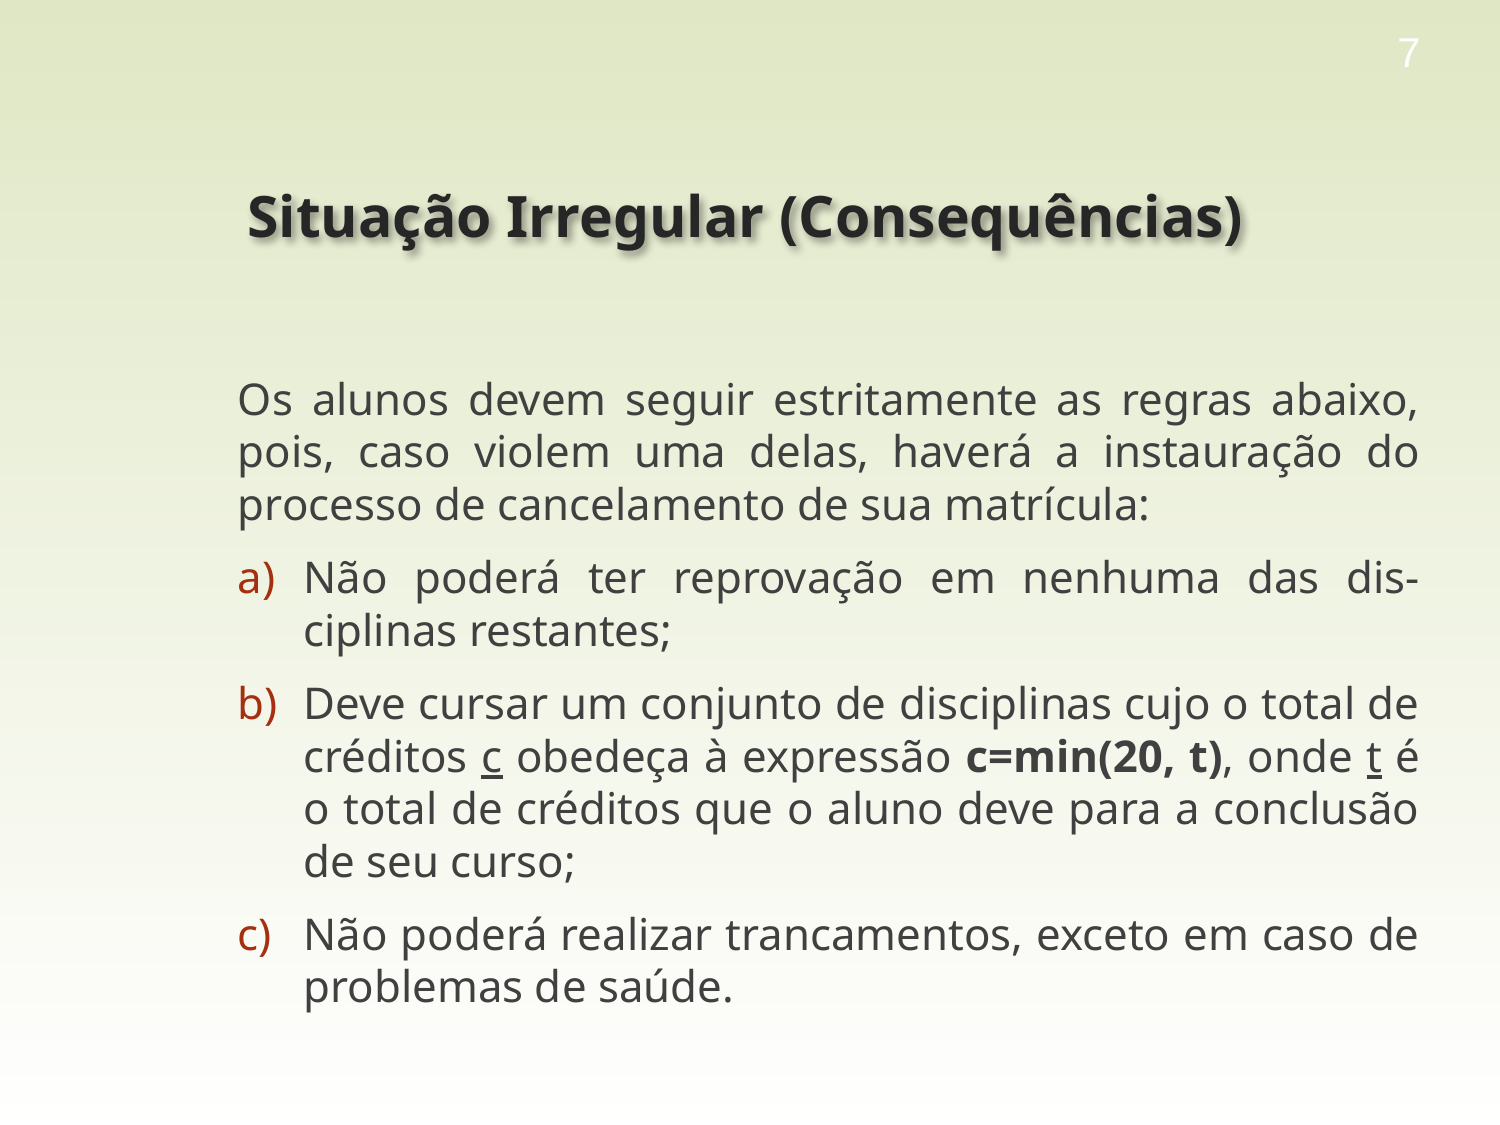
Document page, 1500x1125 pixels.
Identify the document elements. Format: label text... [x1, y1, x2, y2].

text_box 7 [1339, 20, 1436, 81]
list Os alunos devem seguir estritamente as regras abaixo, pois, caso violem uma delas, haverá a instauração do processo de cancelamento de sua matrícula: Não poderá ter reprovação em nenhuma das dis-ciplinas restantes; Deve cursar um conjunto de disciplinas cujo o total de créditos c obedeça à expressão c=min(20, t), onde t é o total de créditos que o aluno deve para a conclusão de seu curso; Não poderá realizar trancamentos, exceto em caso de problemas de saúde. [222, 258, 1436, 1125]
title Situação Irregular (Consequências) [232, 173, 1436, 258]
